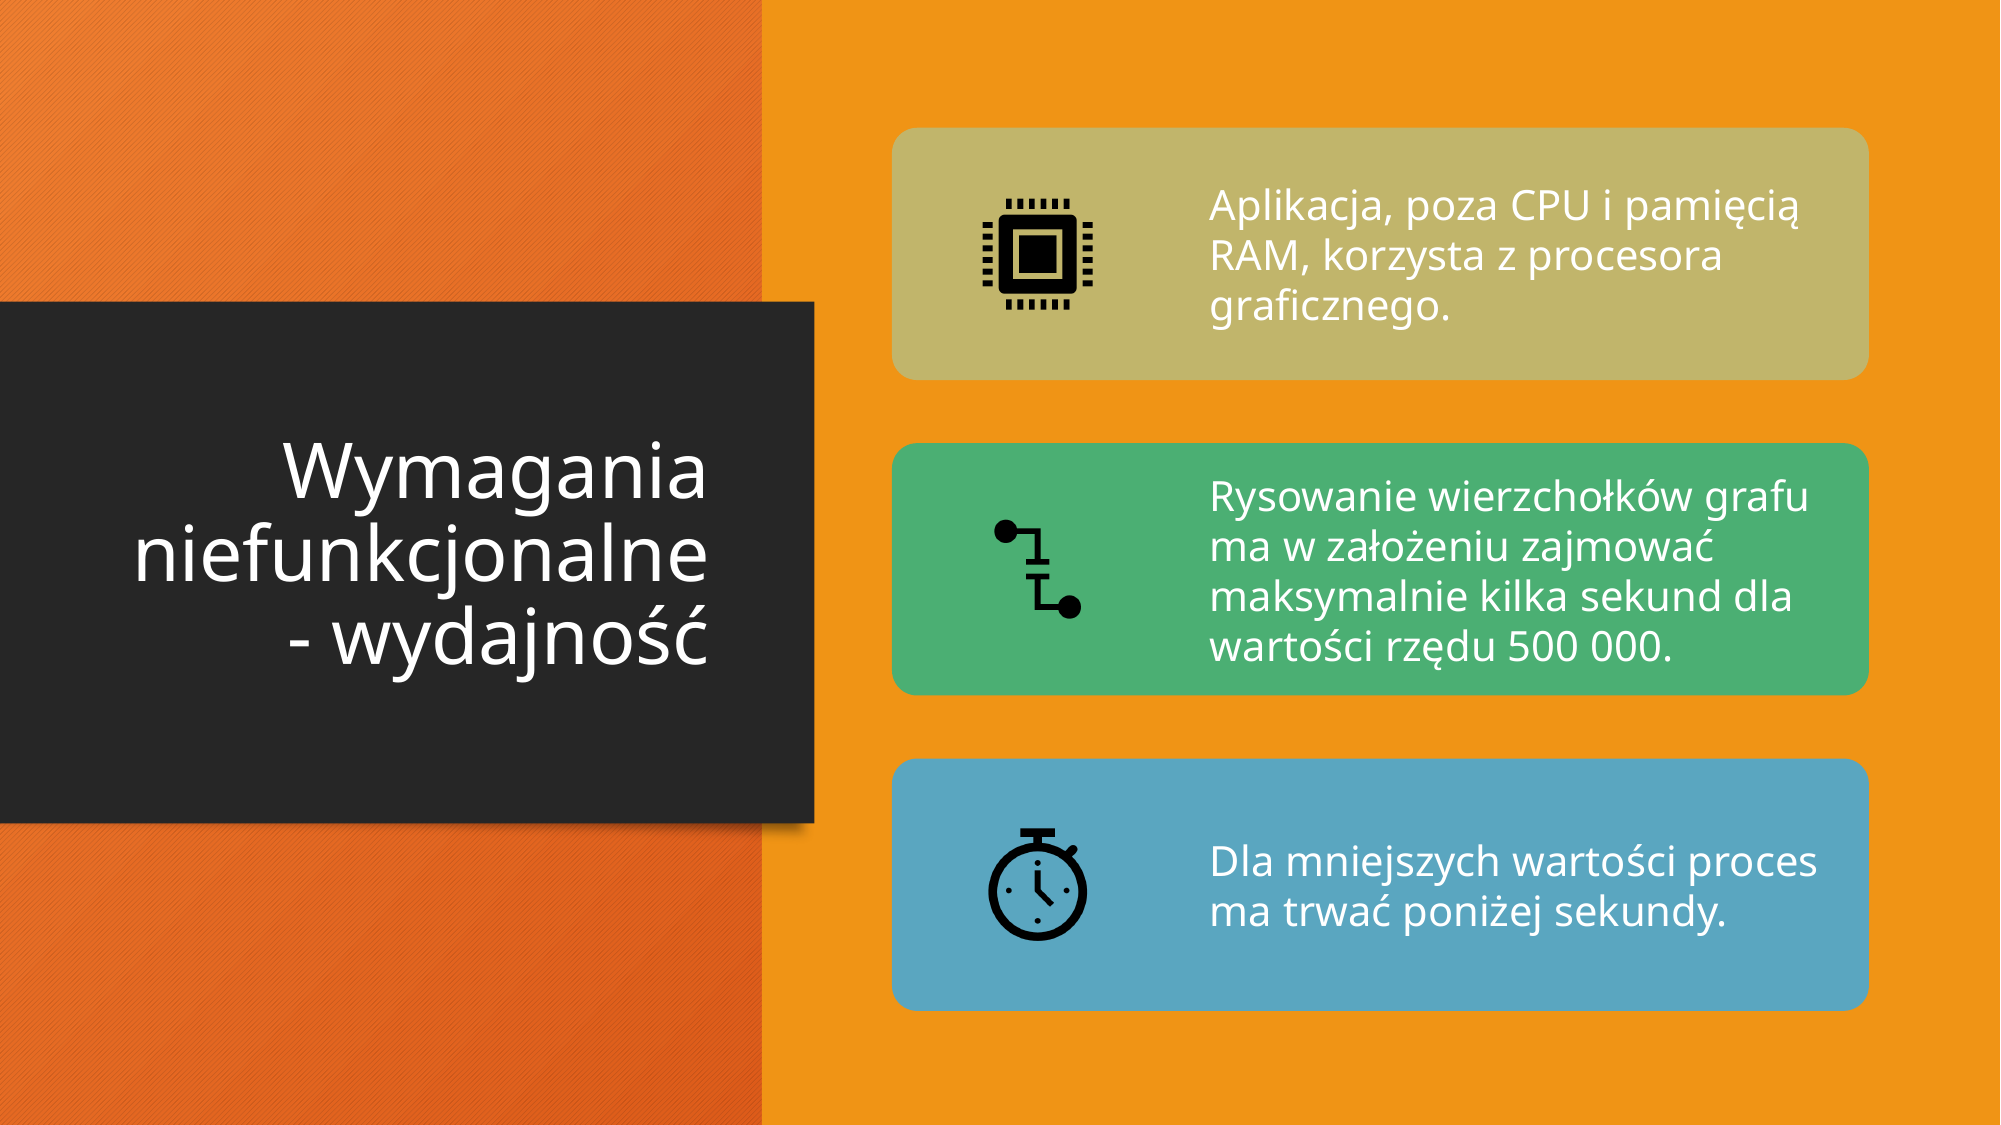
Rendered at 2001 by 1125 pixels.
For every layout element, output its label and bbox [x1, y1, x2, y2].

list [891, 127, 1870, 1012]
picture [0, 0, 2000, 1125]
